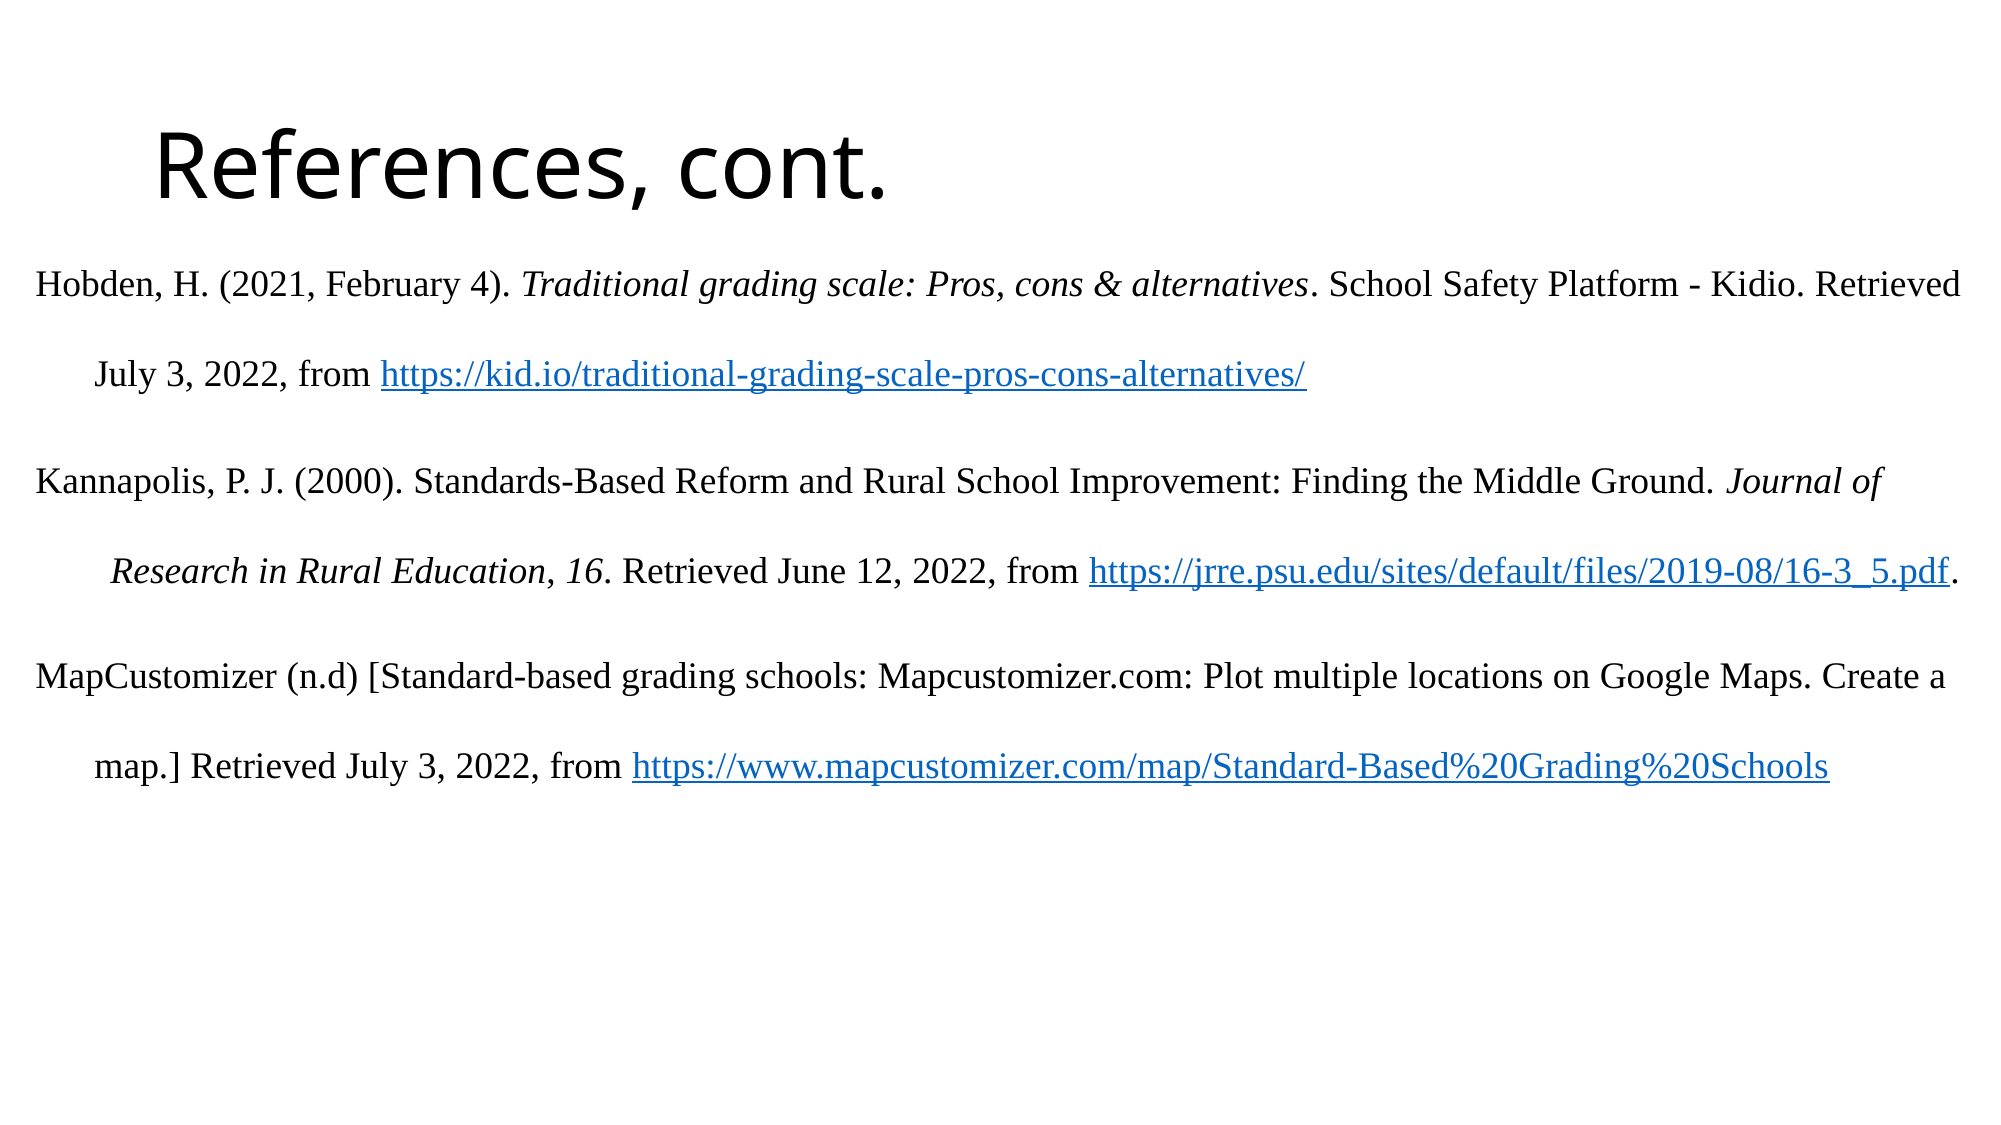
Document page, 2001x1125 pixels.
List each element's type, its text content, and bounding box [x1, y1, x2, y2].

text_box Hobden, H. (2021, February 4). Traditional grading scale: Pros, cons & alternatives. School Safety Platform - Kidio. Retrieved July 3, 2022, from https://kid.io/traditional-grading-scale-pros-cons-alternatives/ Kannapolis, P. J. (2000). Standards-Based Reform and Rural School Improvement: Finding the Middle Ground. Journal of Research in Rural Education, 16. Retrieved June 12, 2022, from https://jrre.psu.edu/sites/default/files/2019-08/16-3_5.pdf. MapCustomizer (n.d) [Standard-based grading schools: Mapcustomizer.com: Plot multiple locations on Google Maps. Create a map.] Retrieved July 3, 2022, from https://www.mapcustomizer.com/map/Standard-Based%20Grading%20Schools [20, 206, 2000, 901]
title References, cont. [137, 59, 1863, 206]
